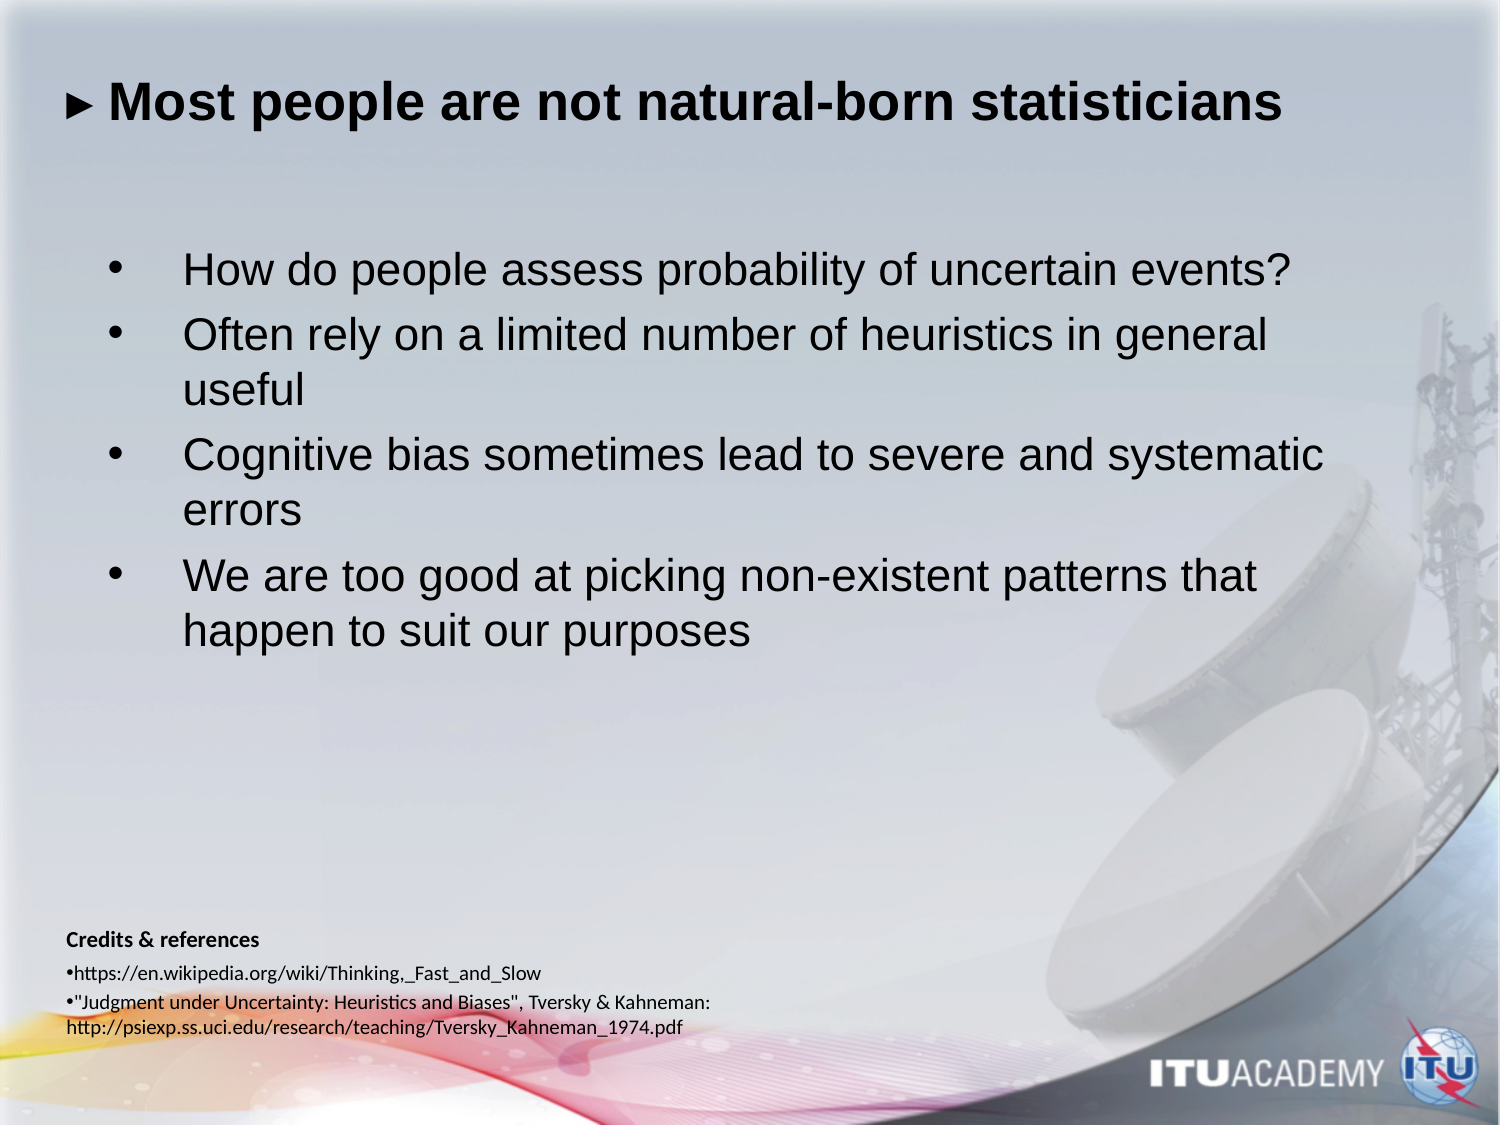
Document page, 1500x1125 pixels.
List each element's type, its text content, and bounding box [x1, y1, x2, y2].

list How do people assess probability of uncertain events? Often rely on a limited number of heuristics in general useful Cognitive bias sometimes lead to severe and systematic errors We are too good at picking non-existent patterns that happen to suit our purposes [99, 231, 1342, 776]
text_box https://en.wikipedia.org/wiki/Thinking,_Fast_and_Slow "Judgment under Uncertainty: Heuristics and Biases", Tversky & Kahneman: http://psiexp.ss.uci.edu/research/teaching/Tversky_Kahneman_1974.pdf [59, 952, 1093, 1103]
title ▸ Most people are not natural-born statisticians [58, 58, 1410, 174]
list Credits & references [58, 916, 308, 965]
picture [0, 0, 1500, 1125]
